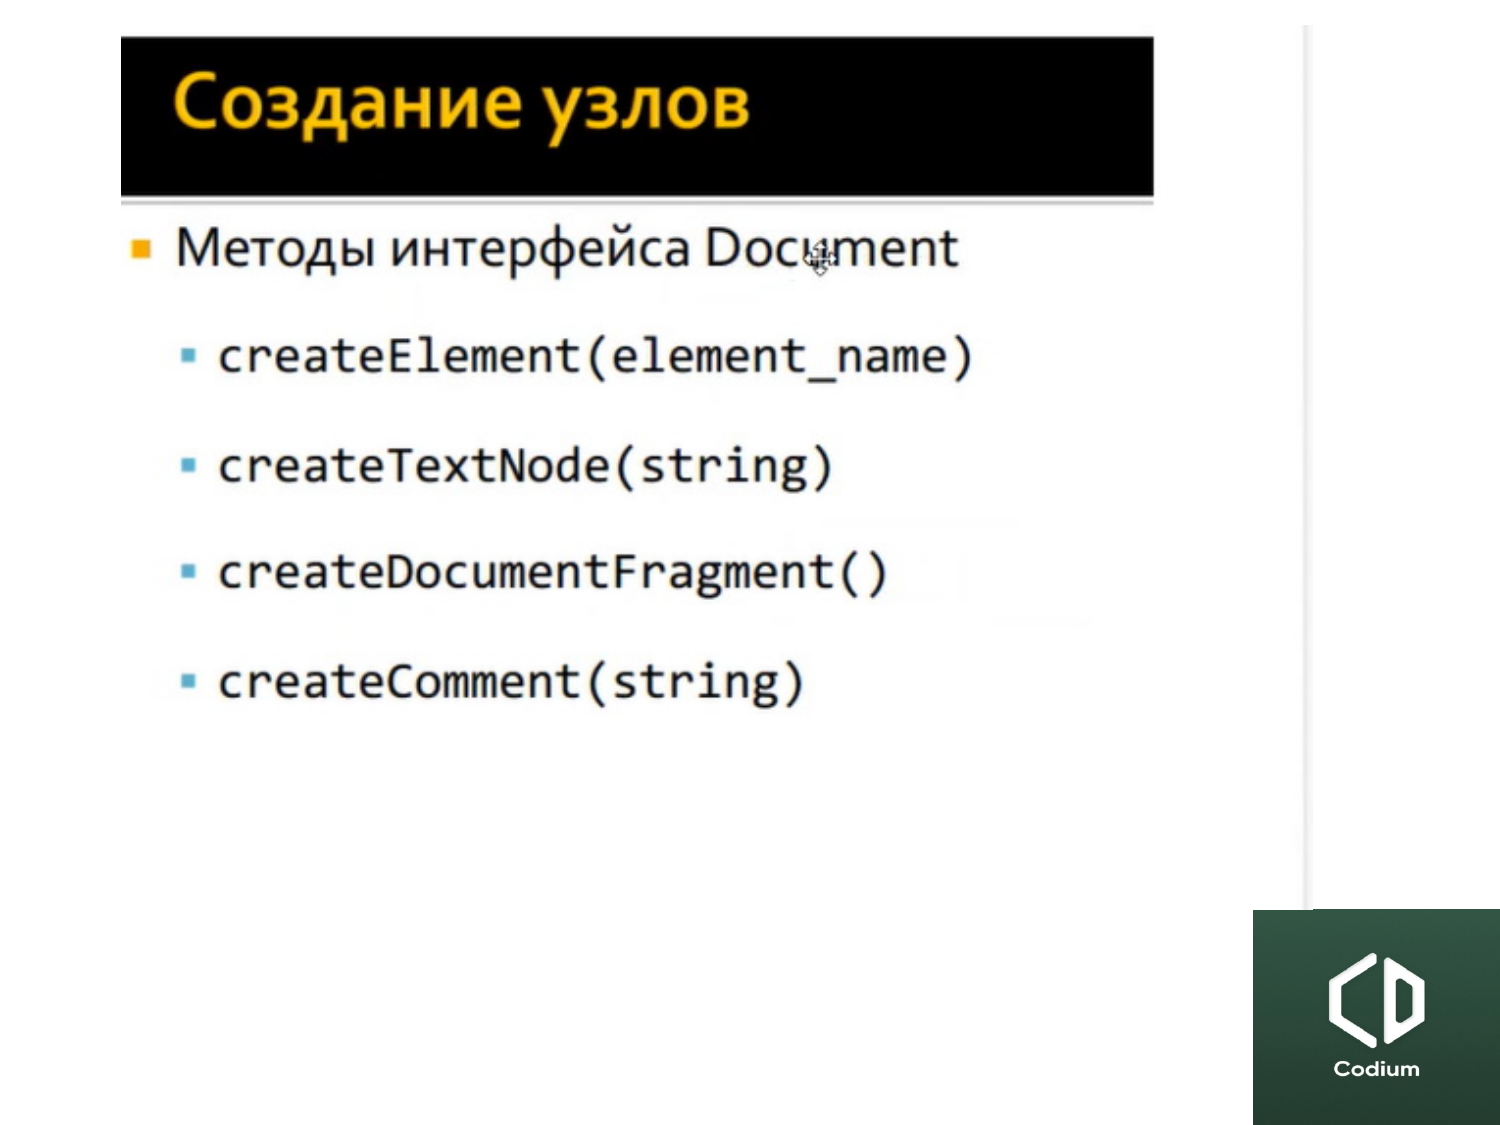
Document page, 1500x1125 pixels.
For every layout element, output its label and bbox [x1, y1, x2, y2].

picture [121, 25, 1500, 1125]
